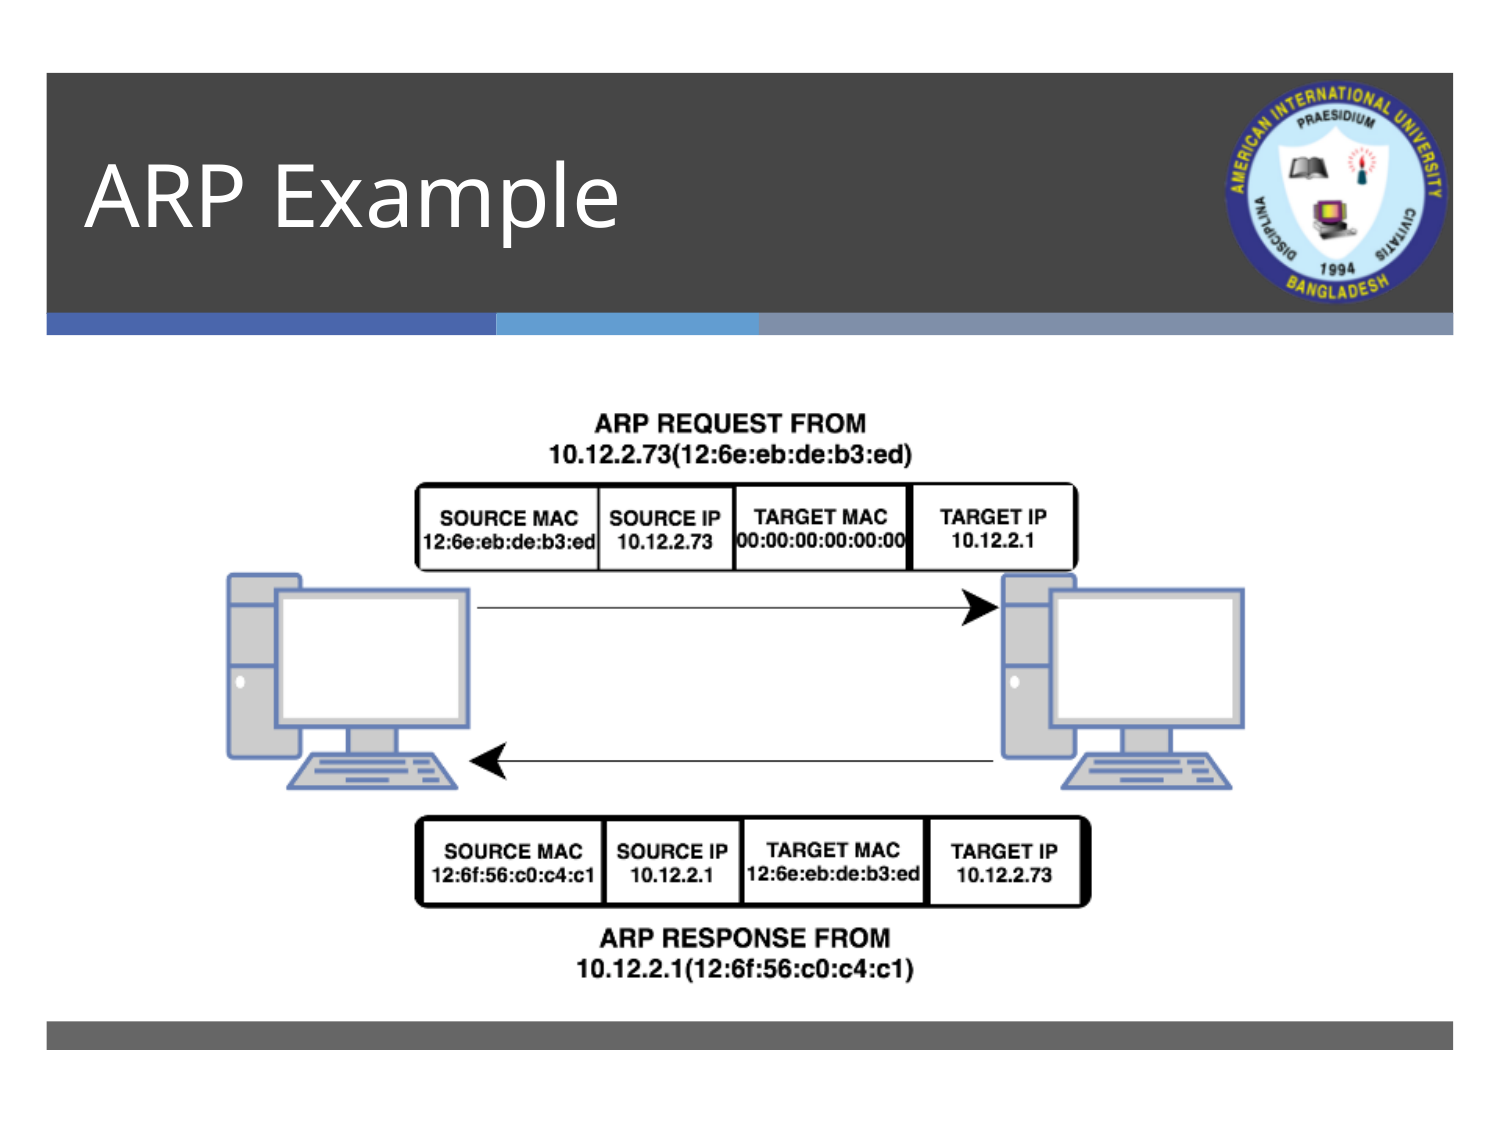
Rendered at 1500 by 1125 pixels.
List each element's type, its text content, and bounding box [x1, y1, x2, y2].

title ARP Example [69, 73, 1351, 253]
picture [210, 361, 1290, 1021]
picture [1220, 75, 1454, 310]
